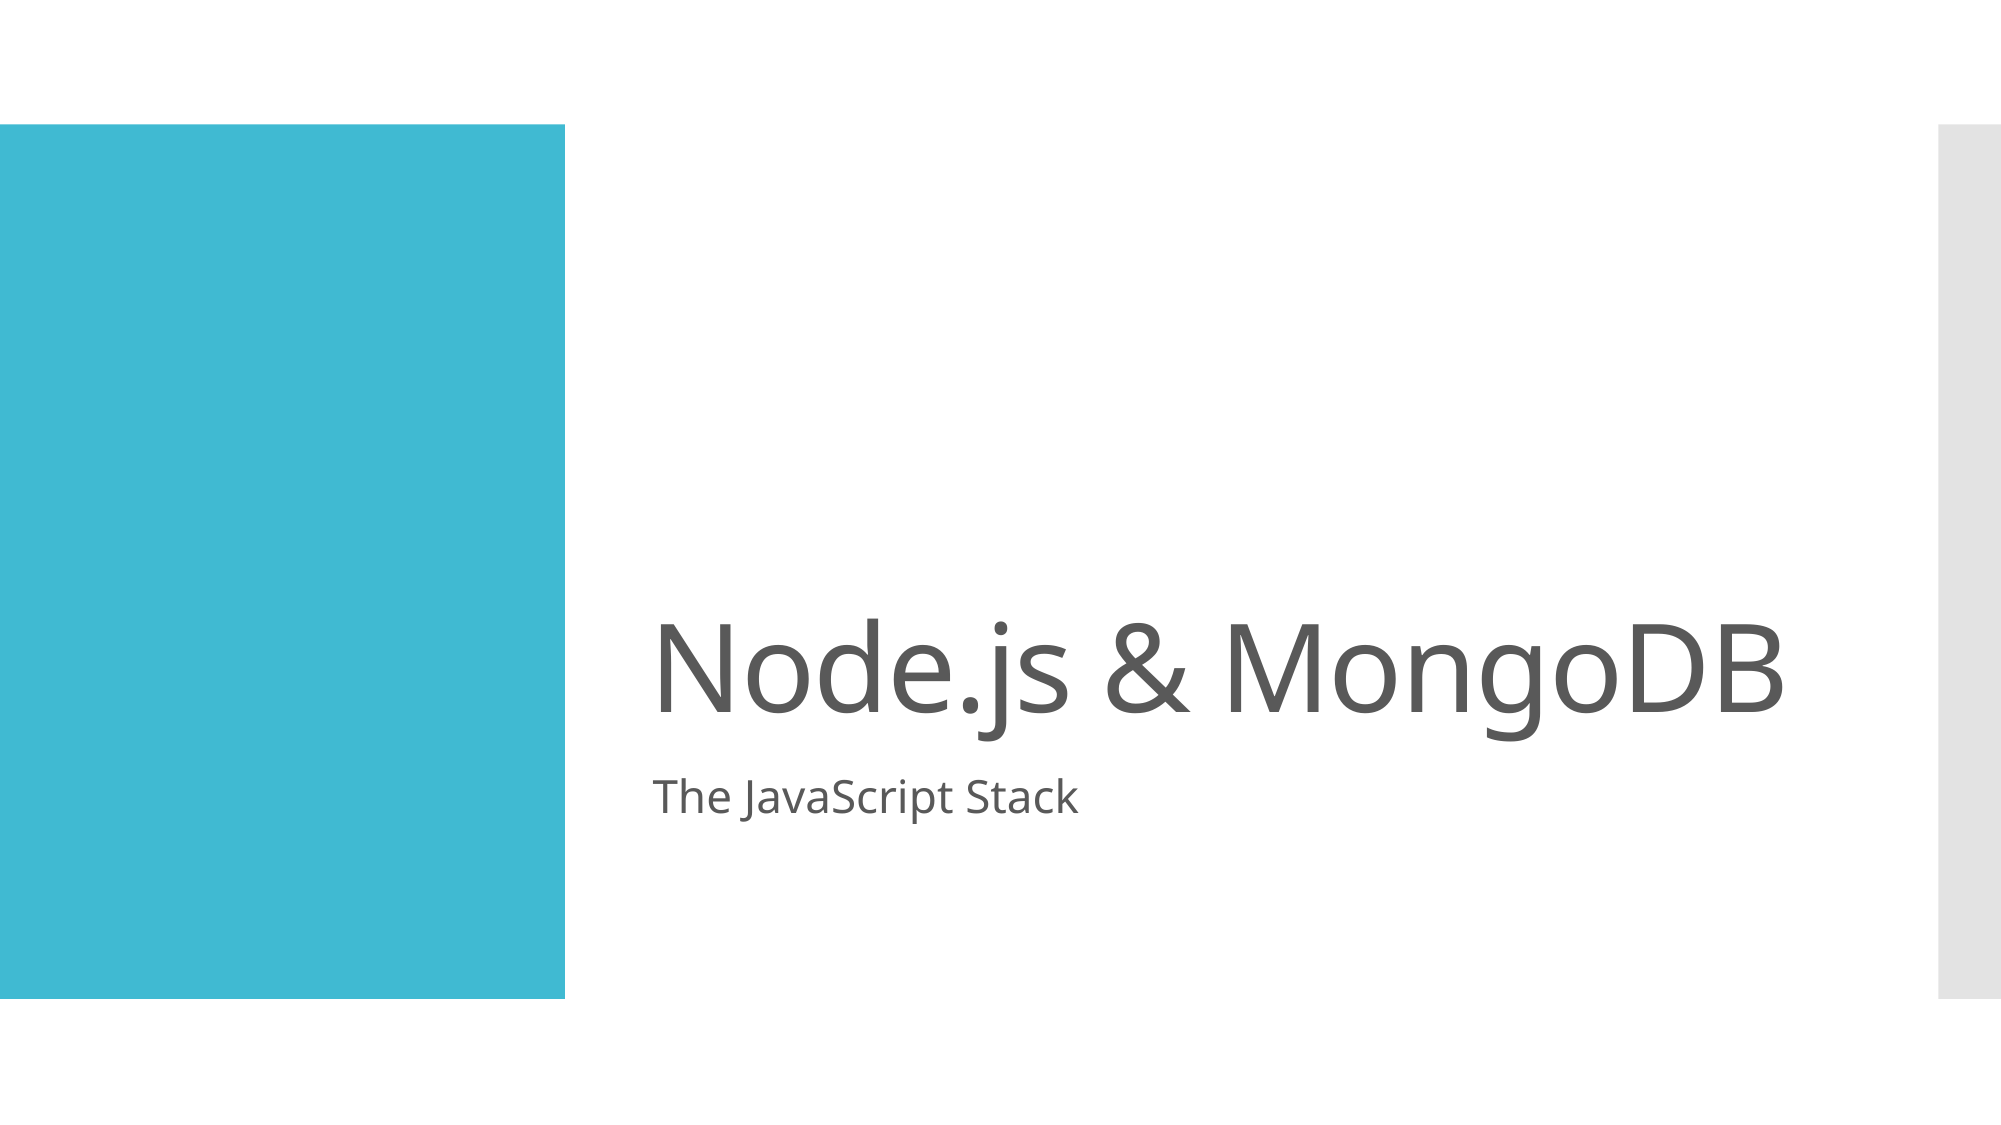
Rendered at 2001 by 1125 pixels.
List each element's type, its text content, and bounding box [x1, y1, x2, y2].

list The JavaScript Stack [637, 766, 1838, 917]
title Node.js & MongoDB [634, 213, 1835, 747]
